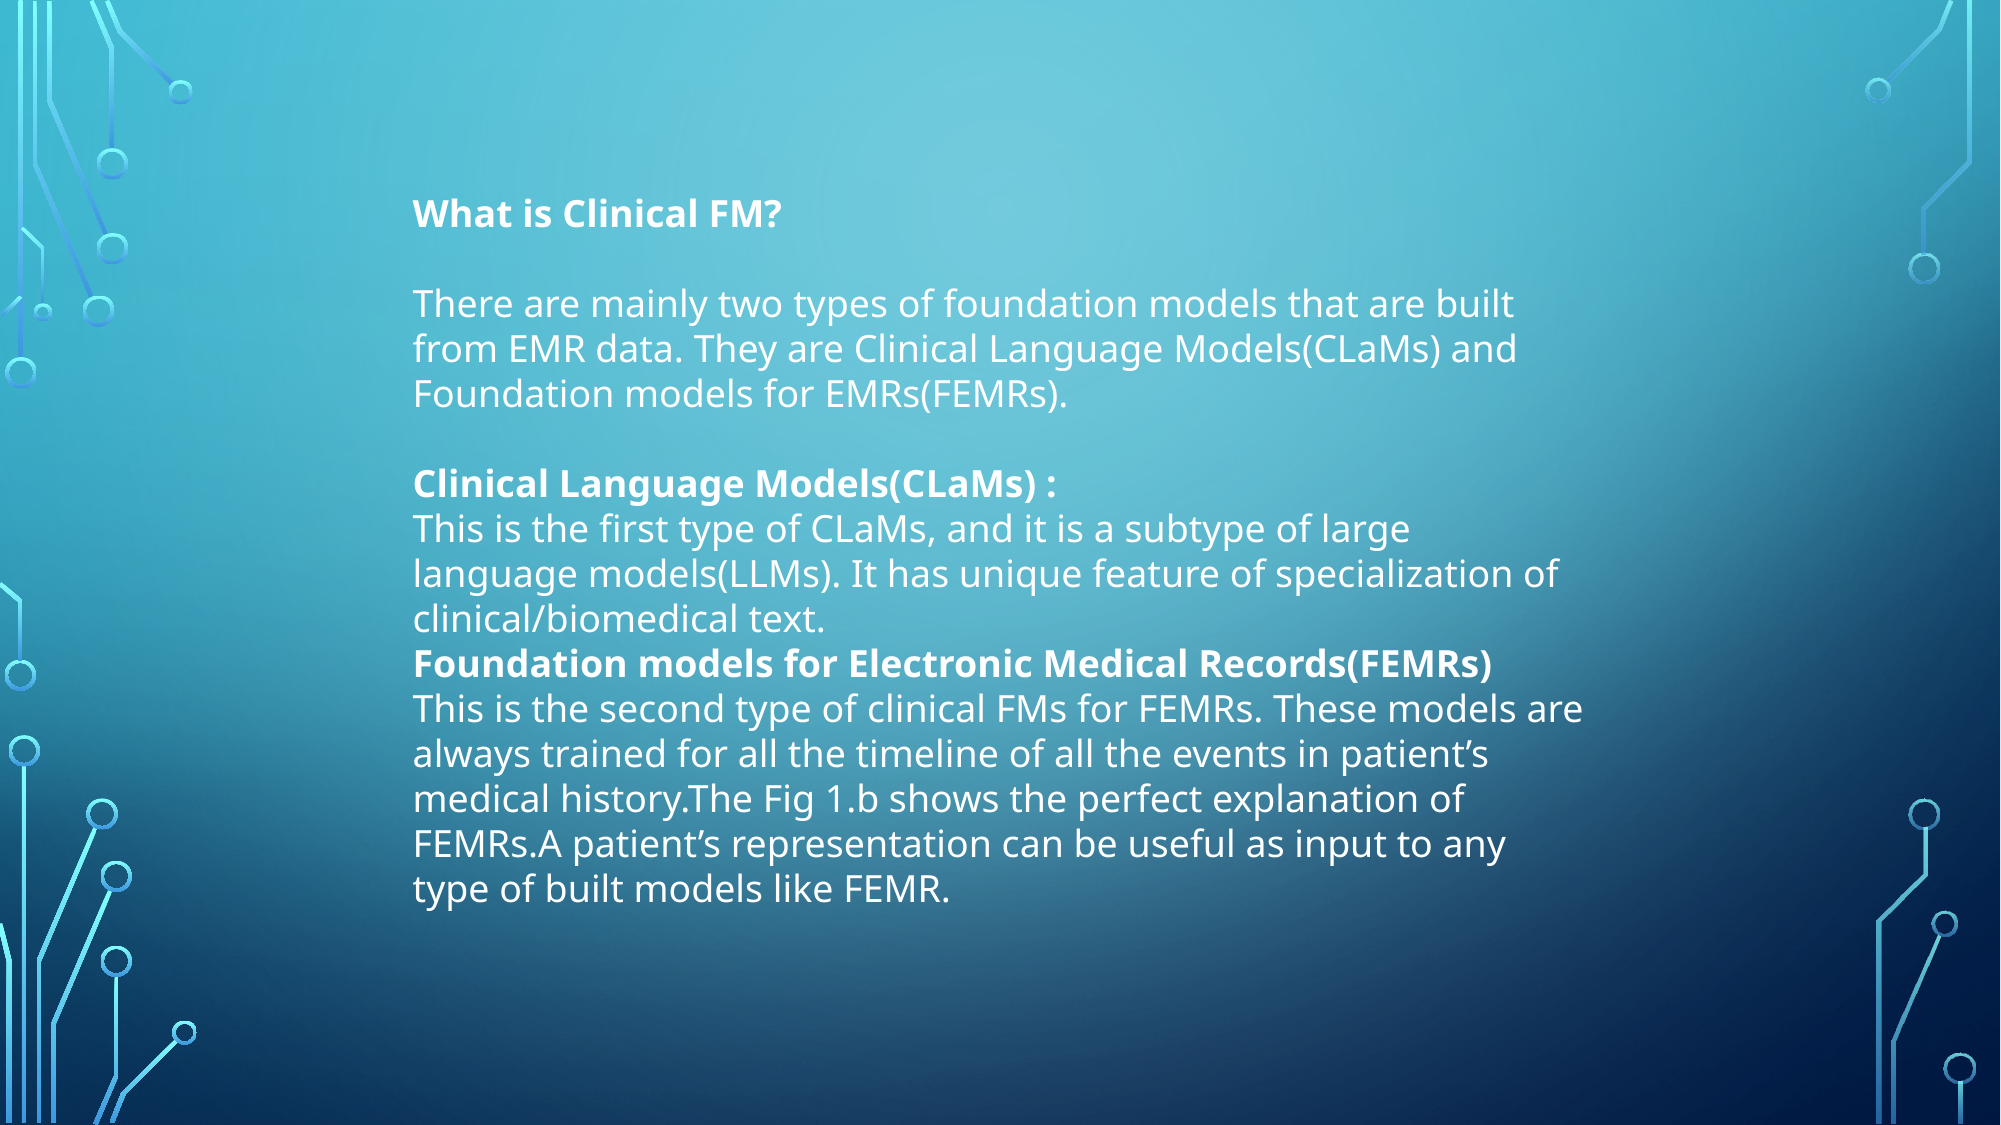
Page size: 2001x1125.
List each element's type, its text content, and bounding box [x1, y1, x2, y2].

text_box What is Clinical FM? There are mainly two types of foundation models that are built from EMR data. They are Clinical Language Models(CLaMs) and Foundation models for EMRs(FEMRs). Clinical Language Models(CLaMs) : This is the first type of CLaMs, and it is a subtype of large language models(LLMs). It has unique feature of specialization of clinical/biomedical text. Foundation models for Electronic Medical Records(FEMRs) This is the second type of clinical FMs for FEMRs. These models are always trained for all the timeline of all the events in patient’s medical history.The Fig 1.b shows the perfect explanation of FEMRs.A patient’s representation can be useful as input to any type of built models like FEMR. [398, 182, 1602, 1007]
